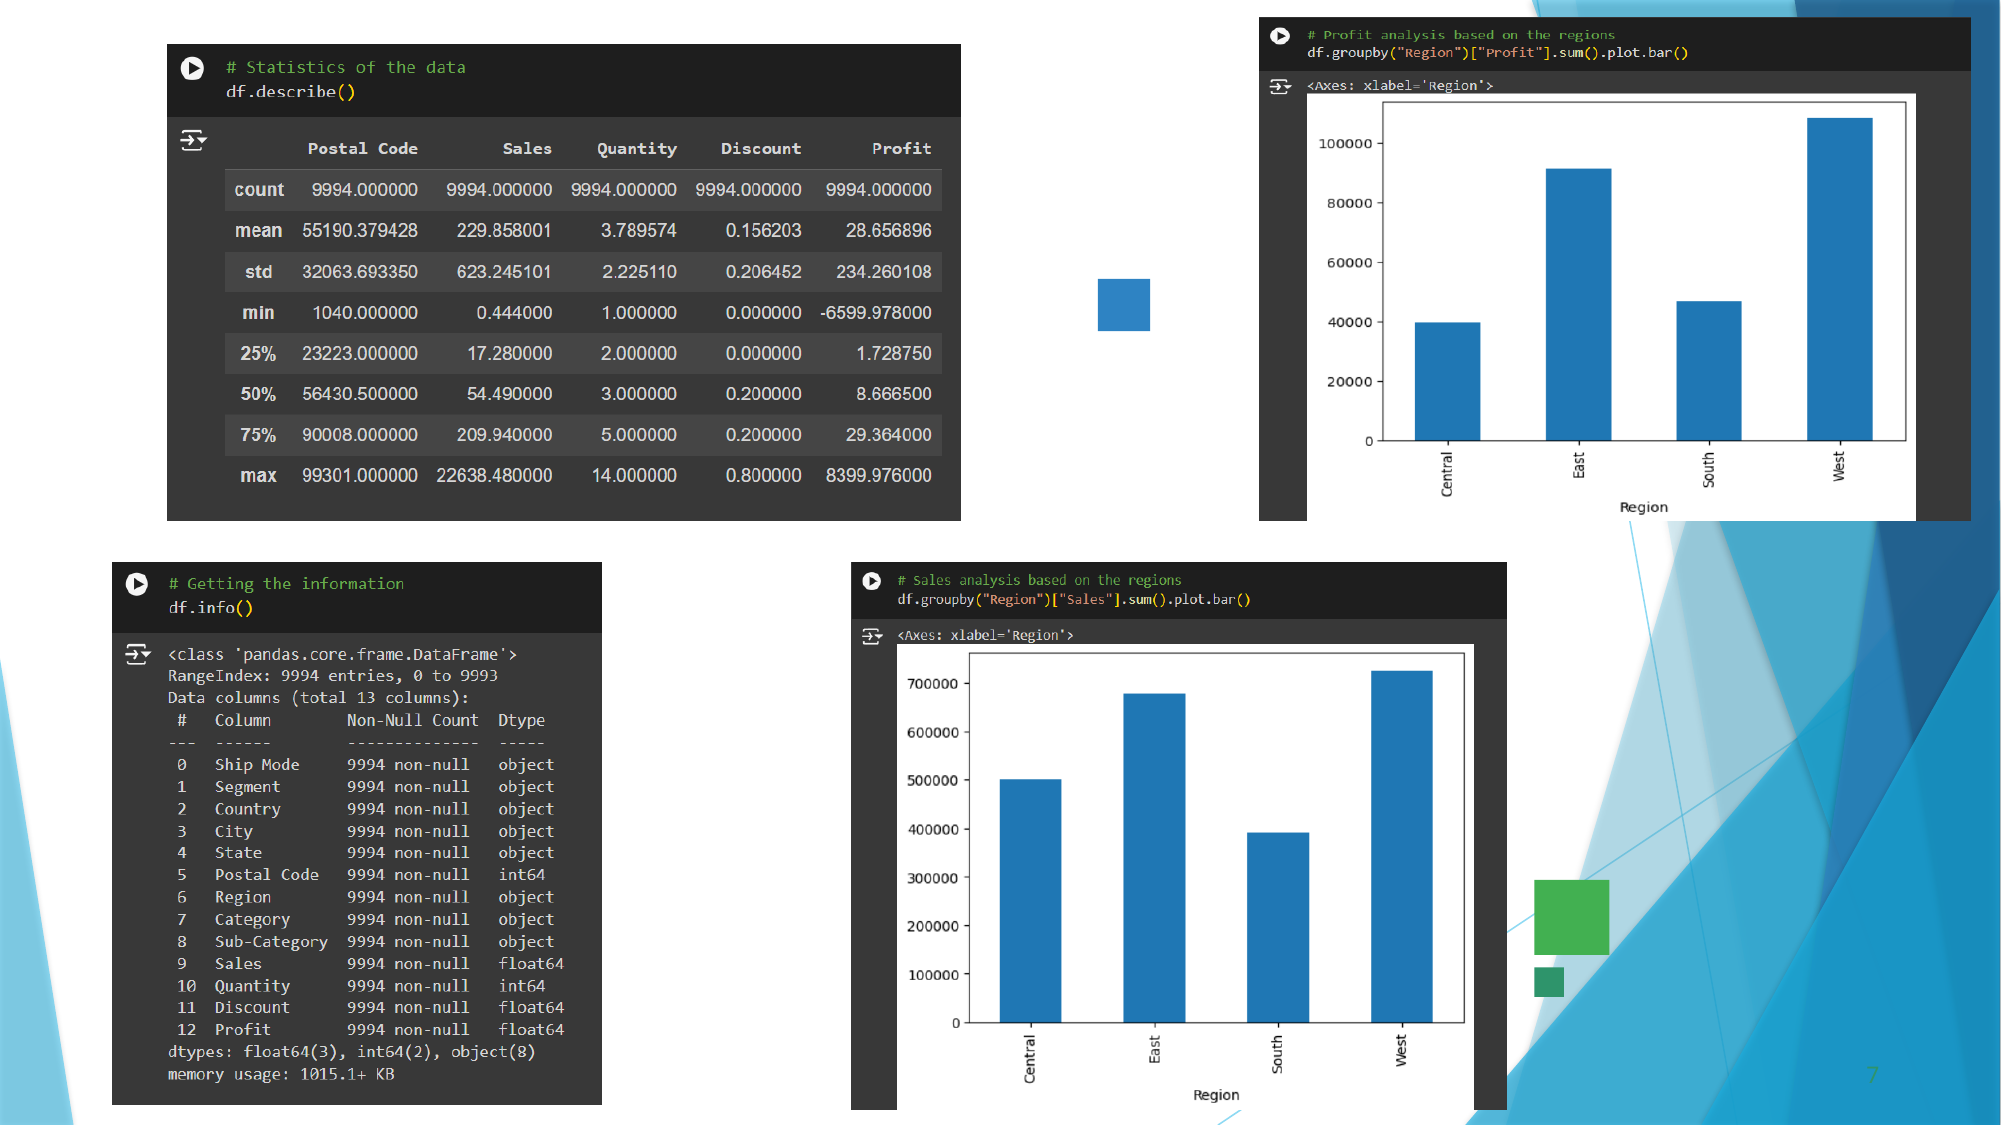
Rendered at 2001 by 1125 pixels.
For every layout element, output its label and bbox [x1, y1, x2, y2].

picture [1258, 17, 1971, 521]
picture [111, 561, 603, 1105]
picture [167, 44, 961, 521]
picture [851, 561, 1507, 1110]
